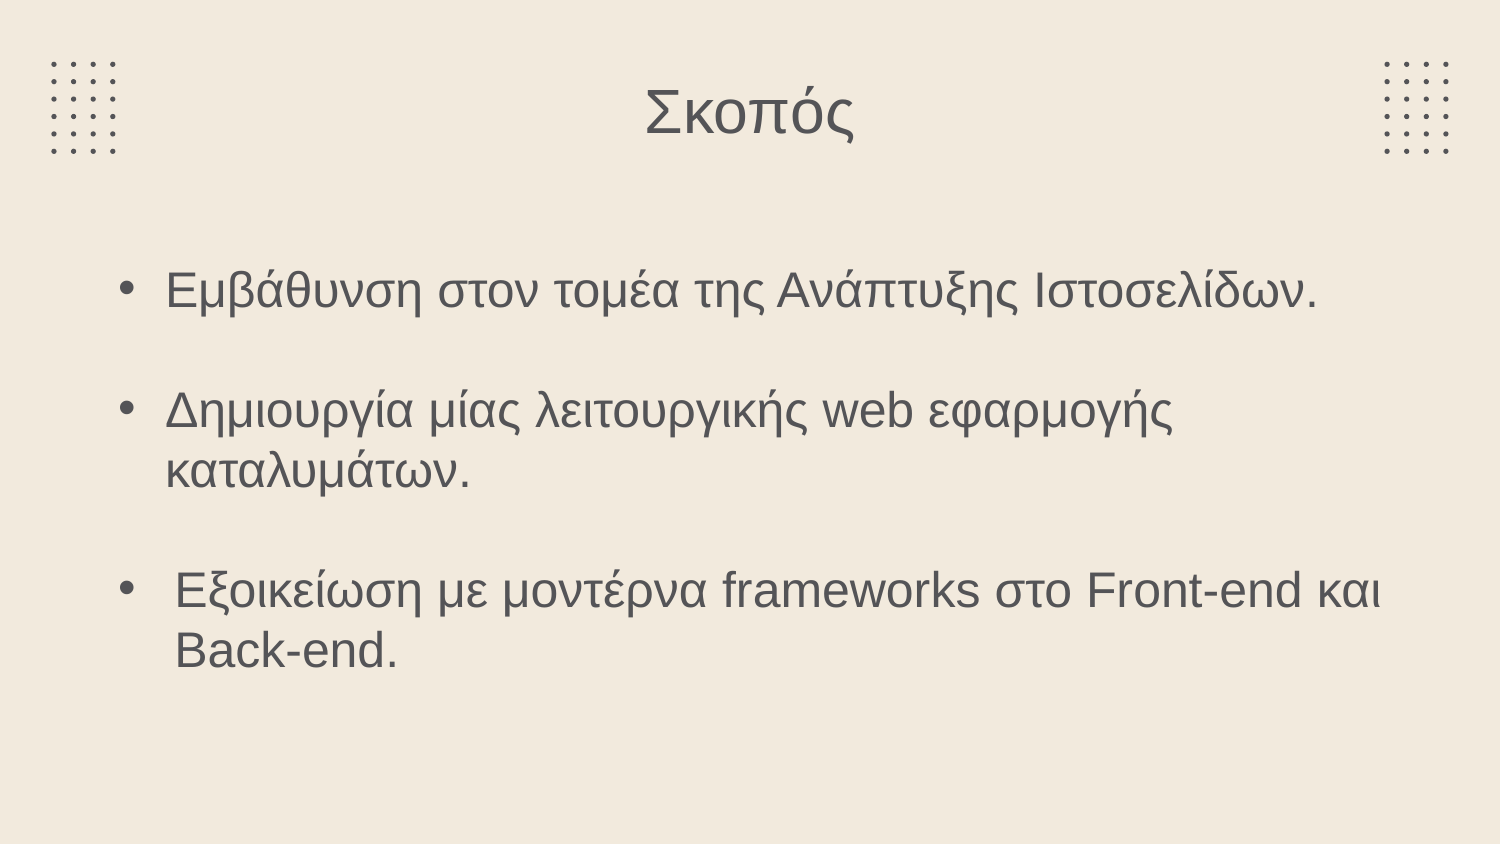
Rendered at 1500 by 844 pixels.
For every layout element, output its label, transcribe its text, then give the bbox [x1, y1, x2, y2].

subtitle Εμβάθυνση στον τομέα της Ανάπτυξης Ιστοσελίδων. Δημιουργία μίας λειτουργικής web εφαρμογής καταλυμάτων. Εξοικείωση με μοντέρνα frameworks στο Front-end και Back-end. [118, 257, 1419, 784]
title Σκοπός [51, 60, 1449, 155]
